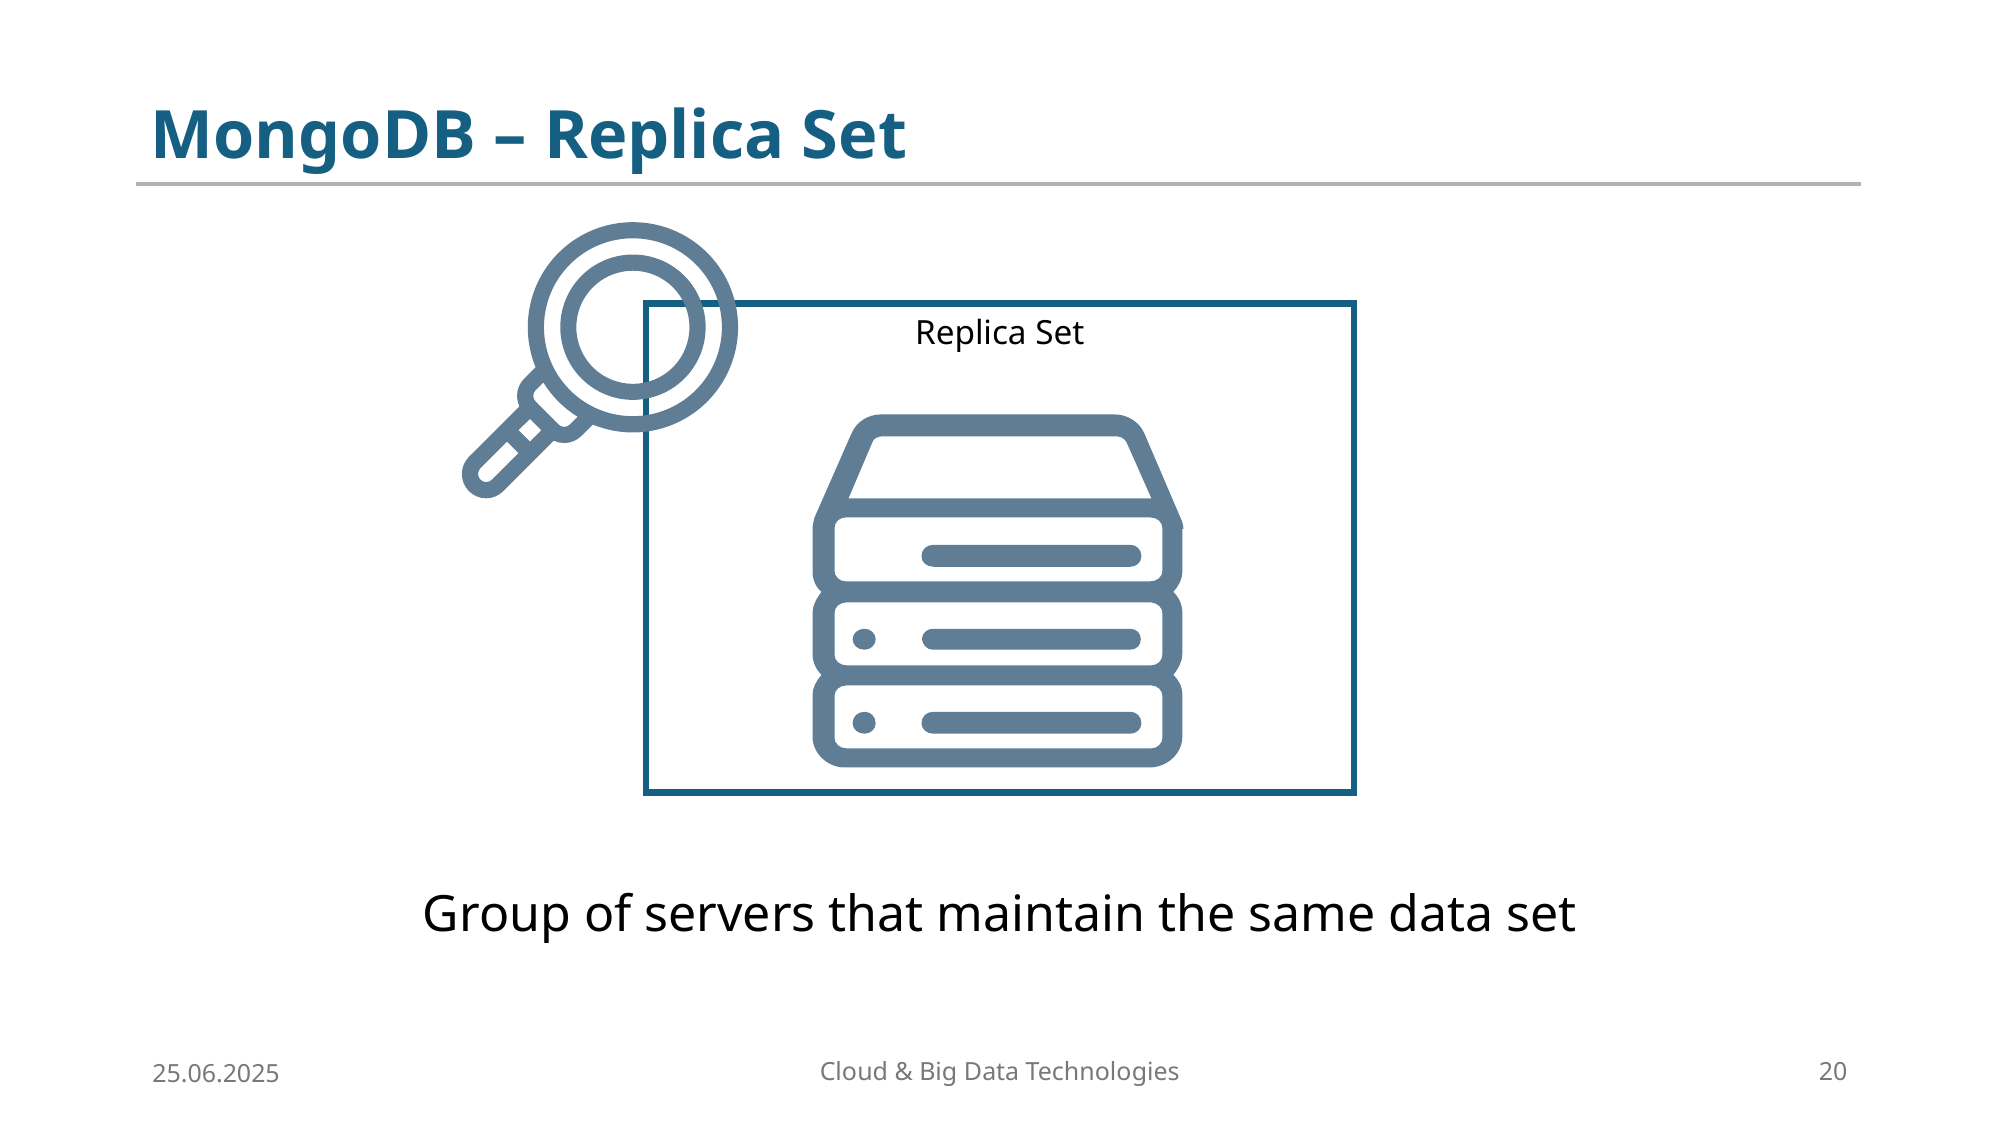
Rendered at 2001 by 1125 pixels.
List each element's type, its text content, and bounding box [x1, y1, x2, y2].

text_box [812, 413, 1184, 768]
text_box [458, 221, 749, 499]
text_box Group of servers that maintain the same data set [319, 873, 1681, 949]
footer Cloud & Big Data Technologies [662, 1042, 1338, 1103]
text_box Replica Set [644, 302, 1355, 794]
slide_number 20 [1412, 1042, 1863, 1103]
title MongoDB – Replica Set [135, 18, 1861, 181]
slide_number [137, 1042, 588, 1103]
